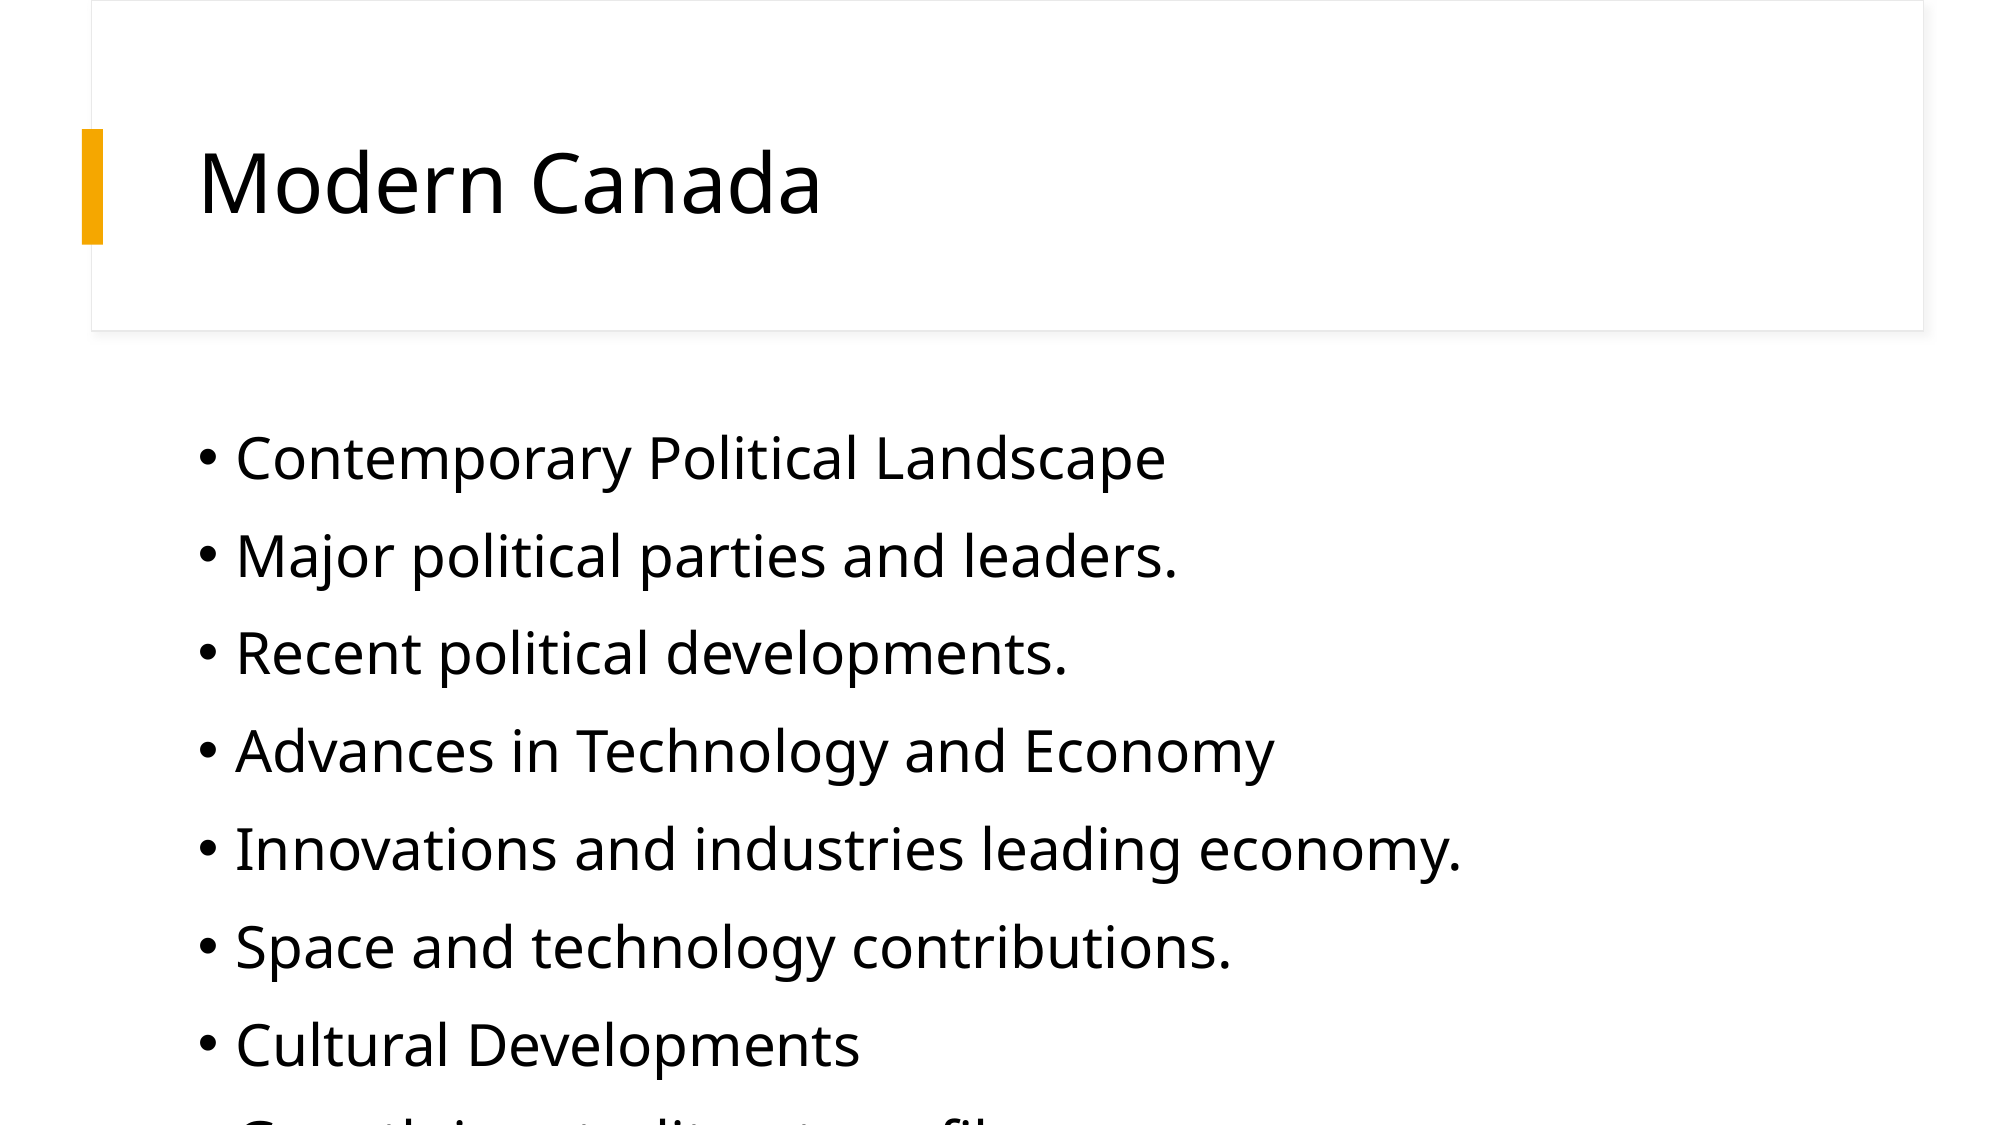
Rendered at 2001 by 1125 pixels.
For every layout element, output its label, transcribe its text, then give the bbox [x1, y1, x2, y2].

title Modern Canada [183, 90, 1851, 284]
list Contemporary Political Landscape Major political parties and leaders. Recent political developments. Advances in Technology and Economy Innovations and industries leading economy. Space and technology contributions. Cultural Developments Growth in arts, literature, film. Multiculturalism and diversity. [183, 406, 1851, 1013]
